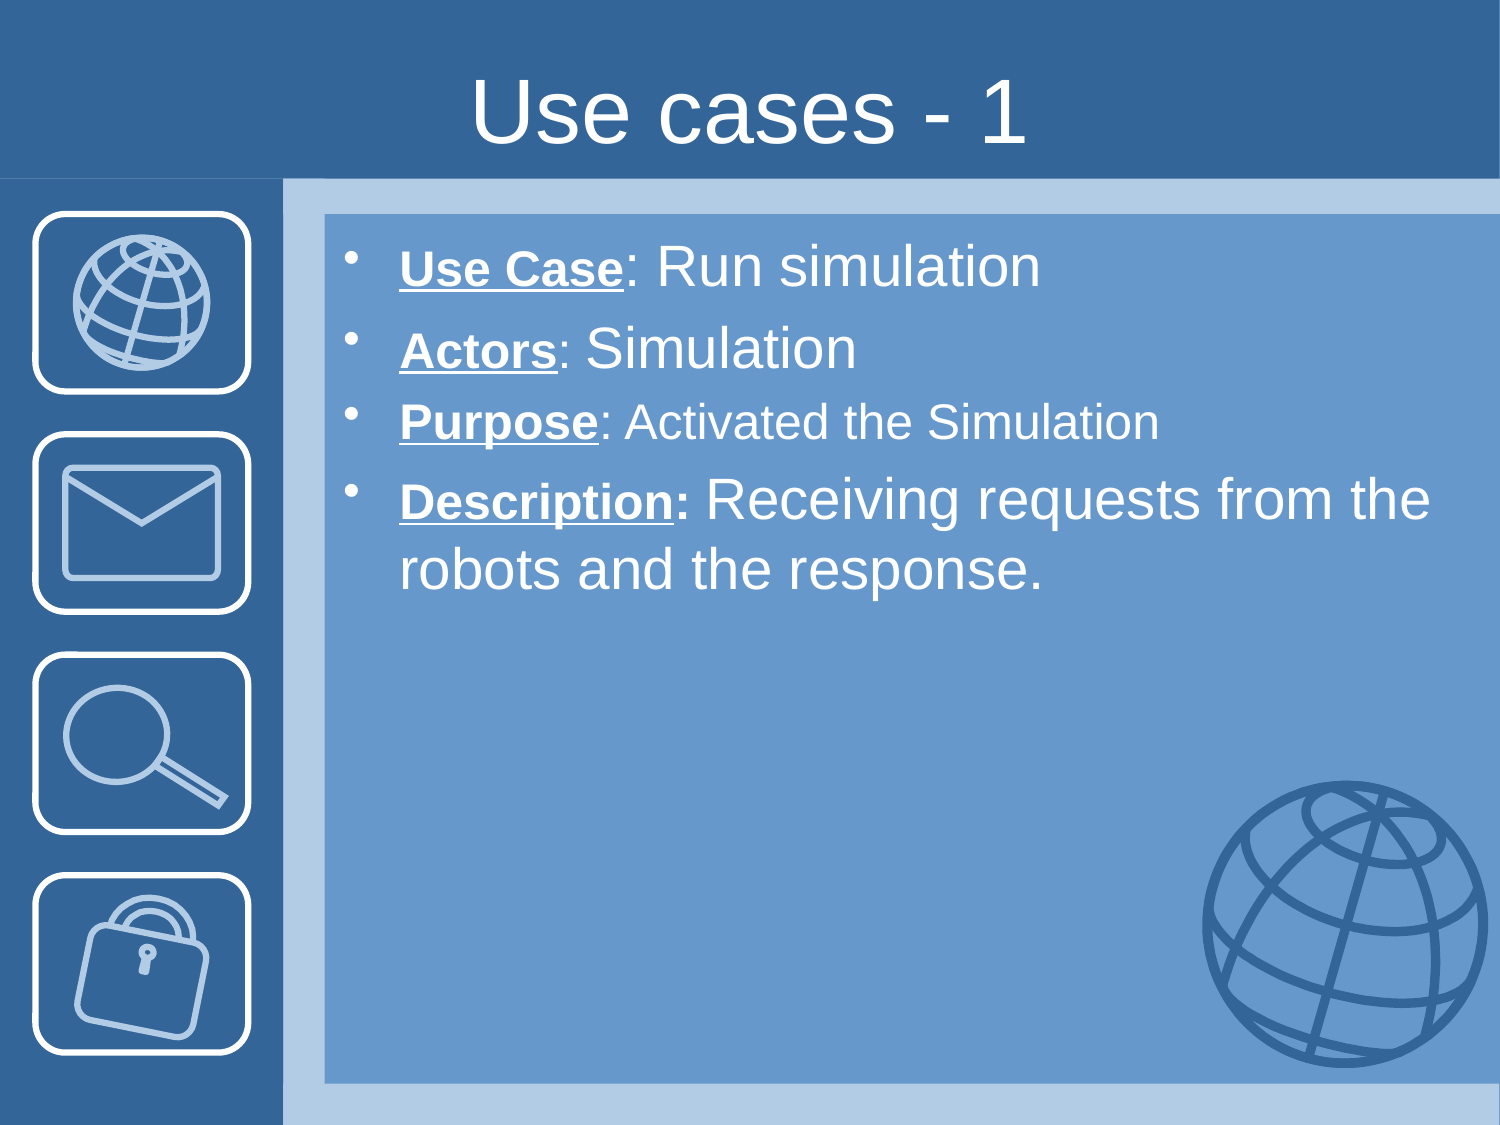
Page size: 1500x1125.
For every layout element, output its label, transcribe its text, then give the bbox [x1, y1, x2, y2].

list Use Case: Run simulation Actors: Simulation Purpose: Activated the Simulation Description: Receiving requests from the robots and the response. [328, 220, 1500, 951]
title Use cases - 1 [0, 15, 1500, 197]
